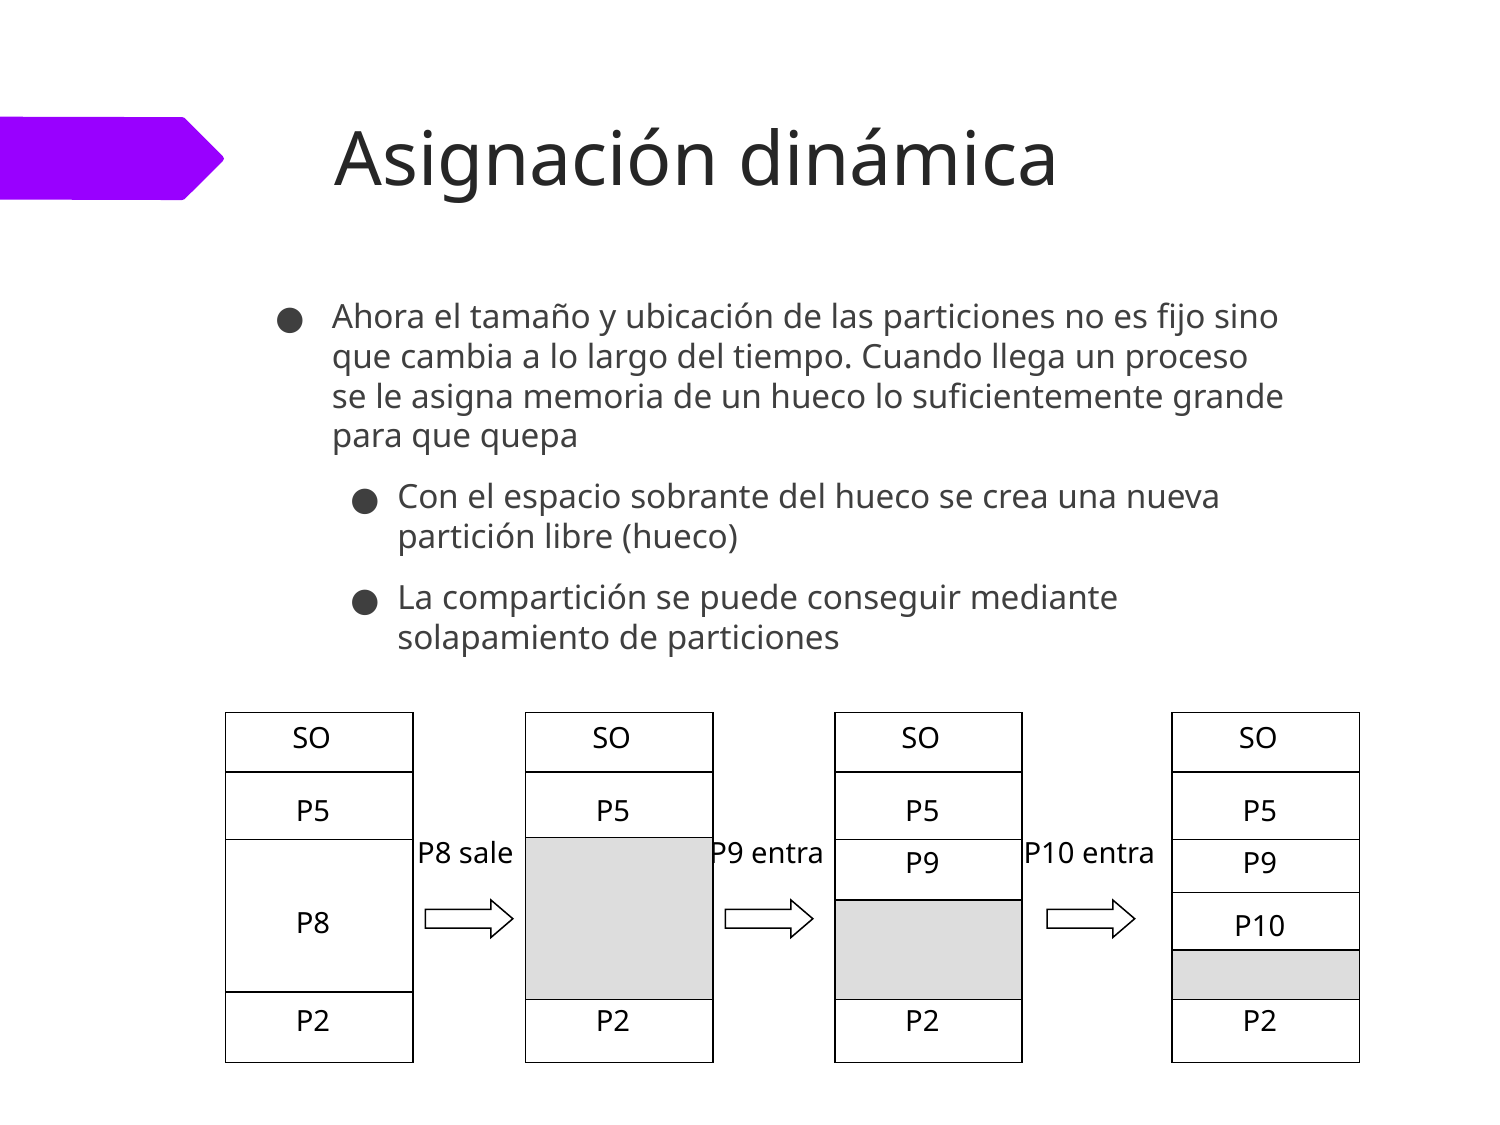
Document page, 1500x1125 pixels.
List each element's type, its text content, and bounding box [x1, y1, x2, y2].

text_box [834, 712, 1023, 1063]
text_box P9 entra [719, 827, 829, 878]
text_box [1171, 712, 1360, 1063]
text_box Ahora el tamaño y ubicación de las particiones no es fijo sino que cambia a lo largo del tiempo. Cuando llega un proceso se le asigna memoria de un hueco lo suficientemente grande para que quepa Con el espacio sobrante del hueco se crea una nueva partición libre (hueco) La compartición se puede conseguir mediante solapamiento de particiones [260, 287, 1308, 675]
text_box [225, 712, 414, 1063]
text_box [1047, 900, 1135, 938]
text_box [525, 712, 714, 1063]
text_box P10 entra [1028, 827, 1166, 878]
text_box [725, 900, 813, 938]
text_box P8 sale [419, 827, 520, 878]
title Asignación dinámica [319, 102, 1400, 313]
text_box [425, 900, 513, 938]
